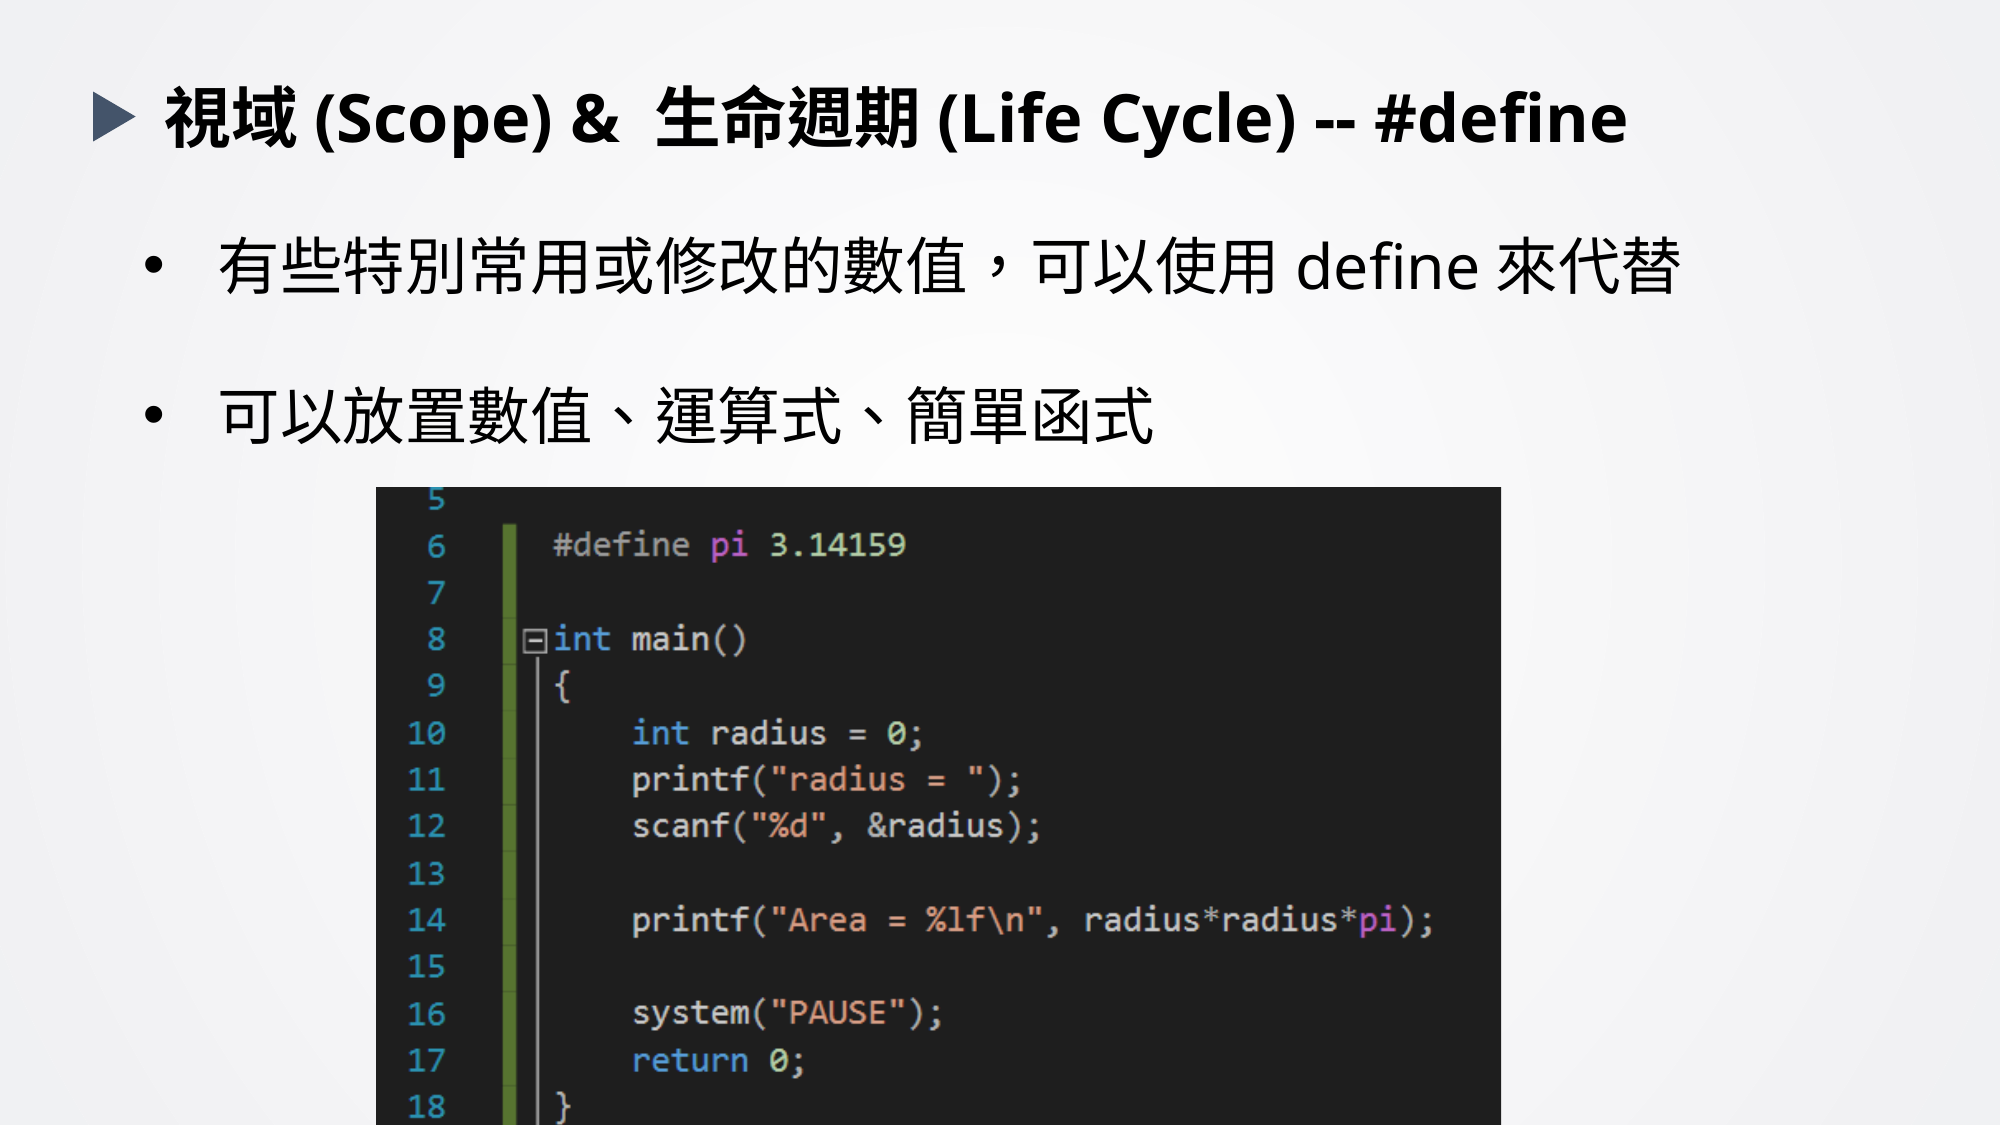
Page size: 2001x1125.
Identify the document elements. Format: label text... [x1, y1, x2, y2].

text_box 有些特別常用或修改的數值，可以使用define來代替 可以放置數值、運算式、簡單函式 [128, 219, 1699, 459]
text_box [93, 68, 1983, 165]
picture [376, 487, 1502, 1125]
